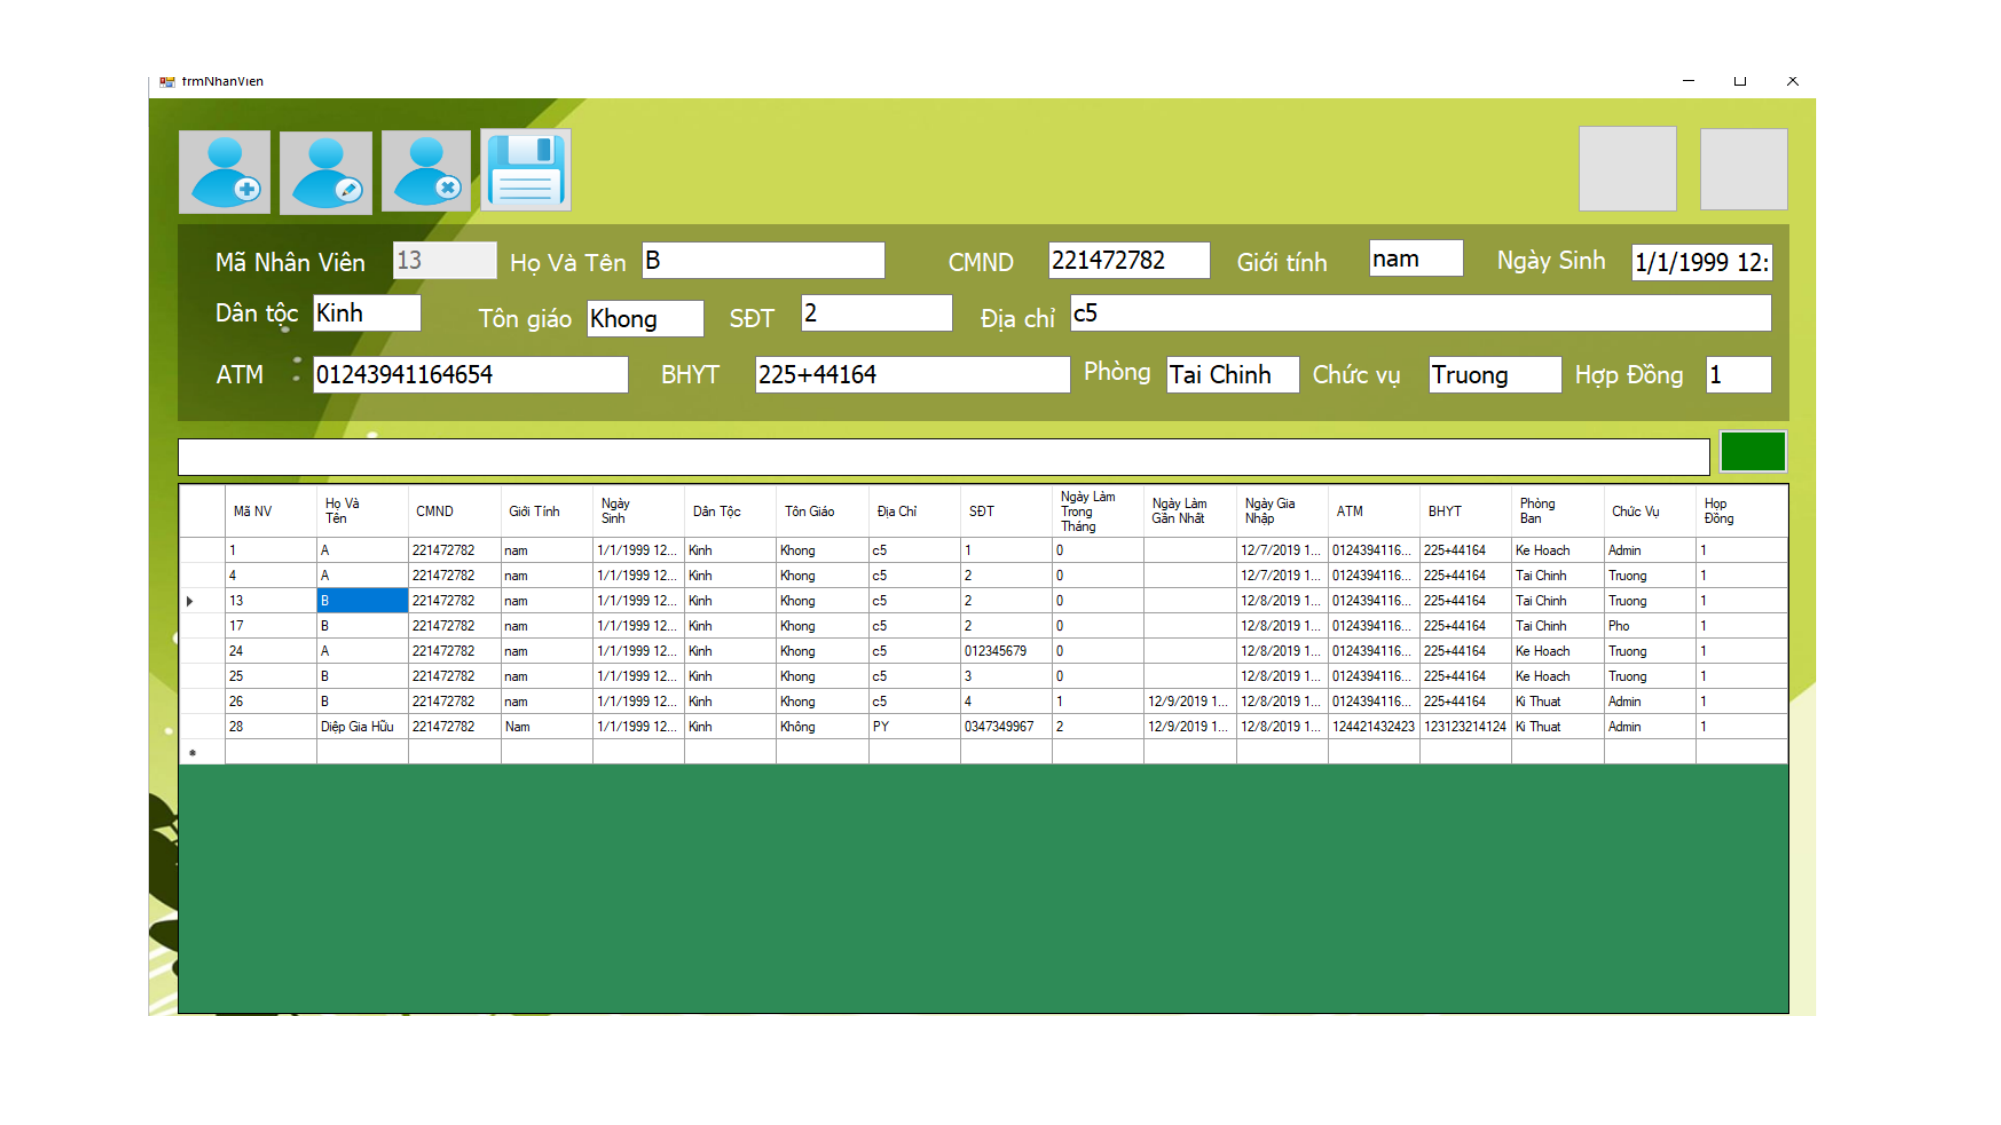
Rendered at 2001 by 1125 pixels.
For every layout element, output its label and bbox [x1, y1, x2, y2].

picture [148, 77, 1817, 1016]
